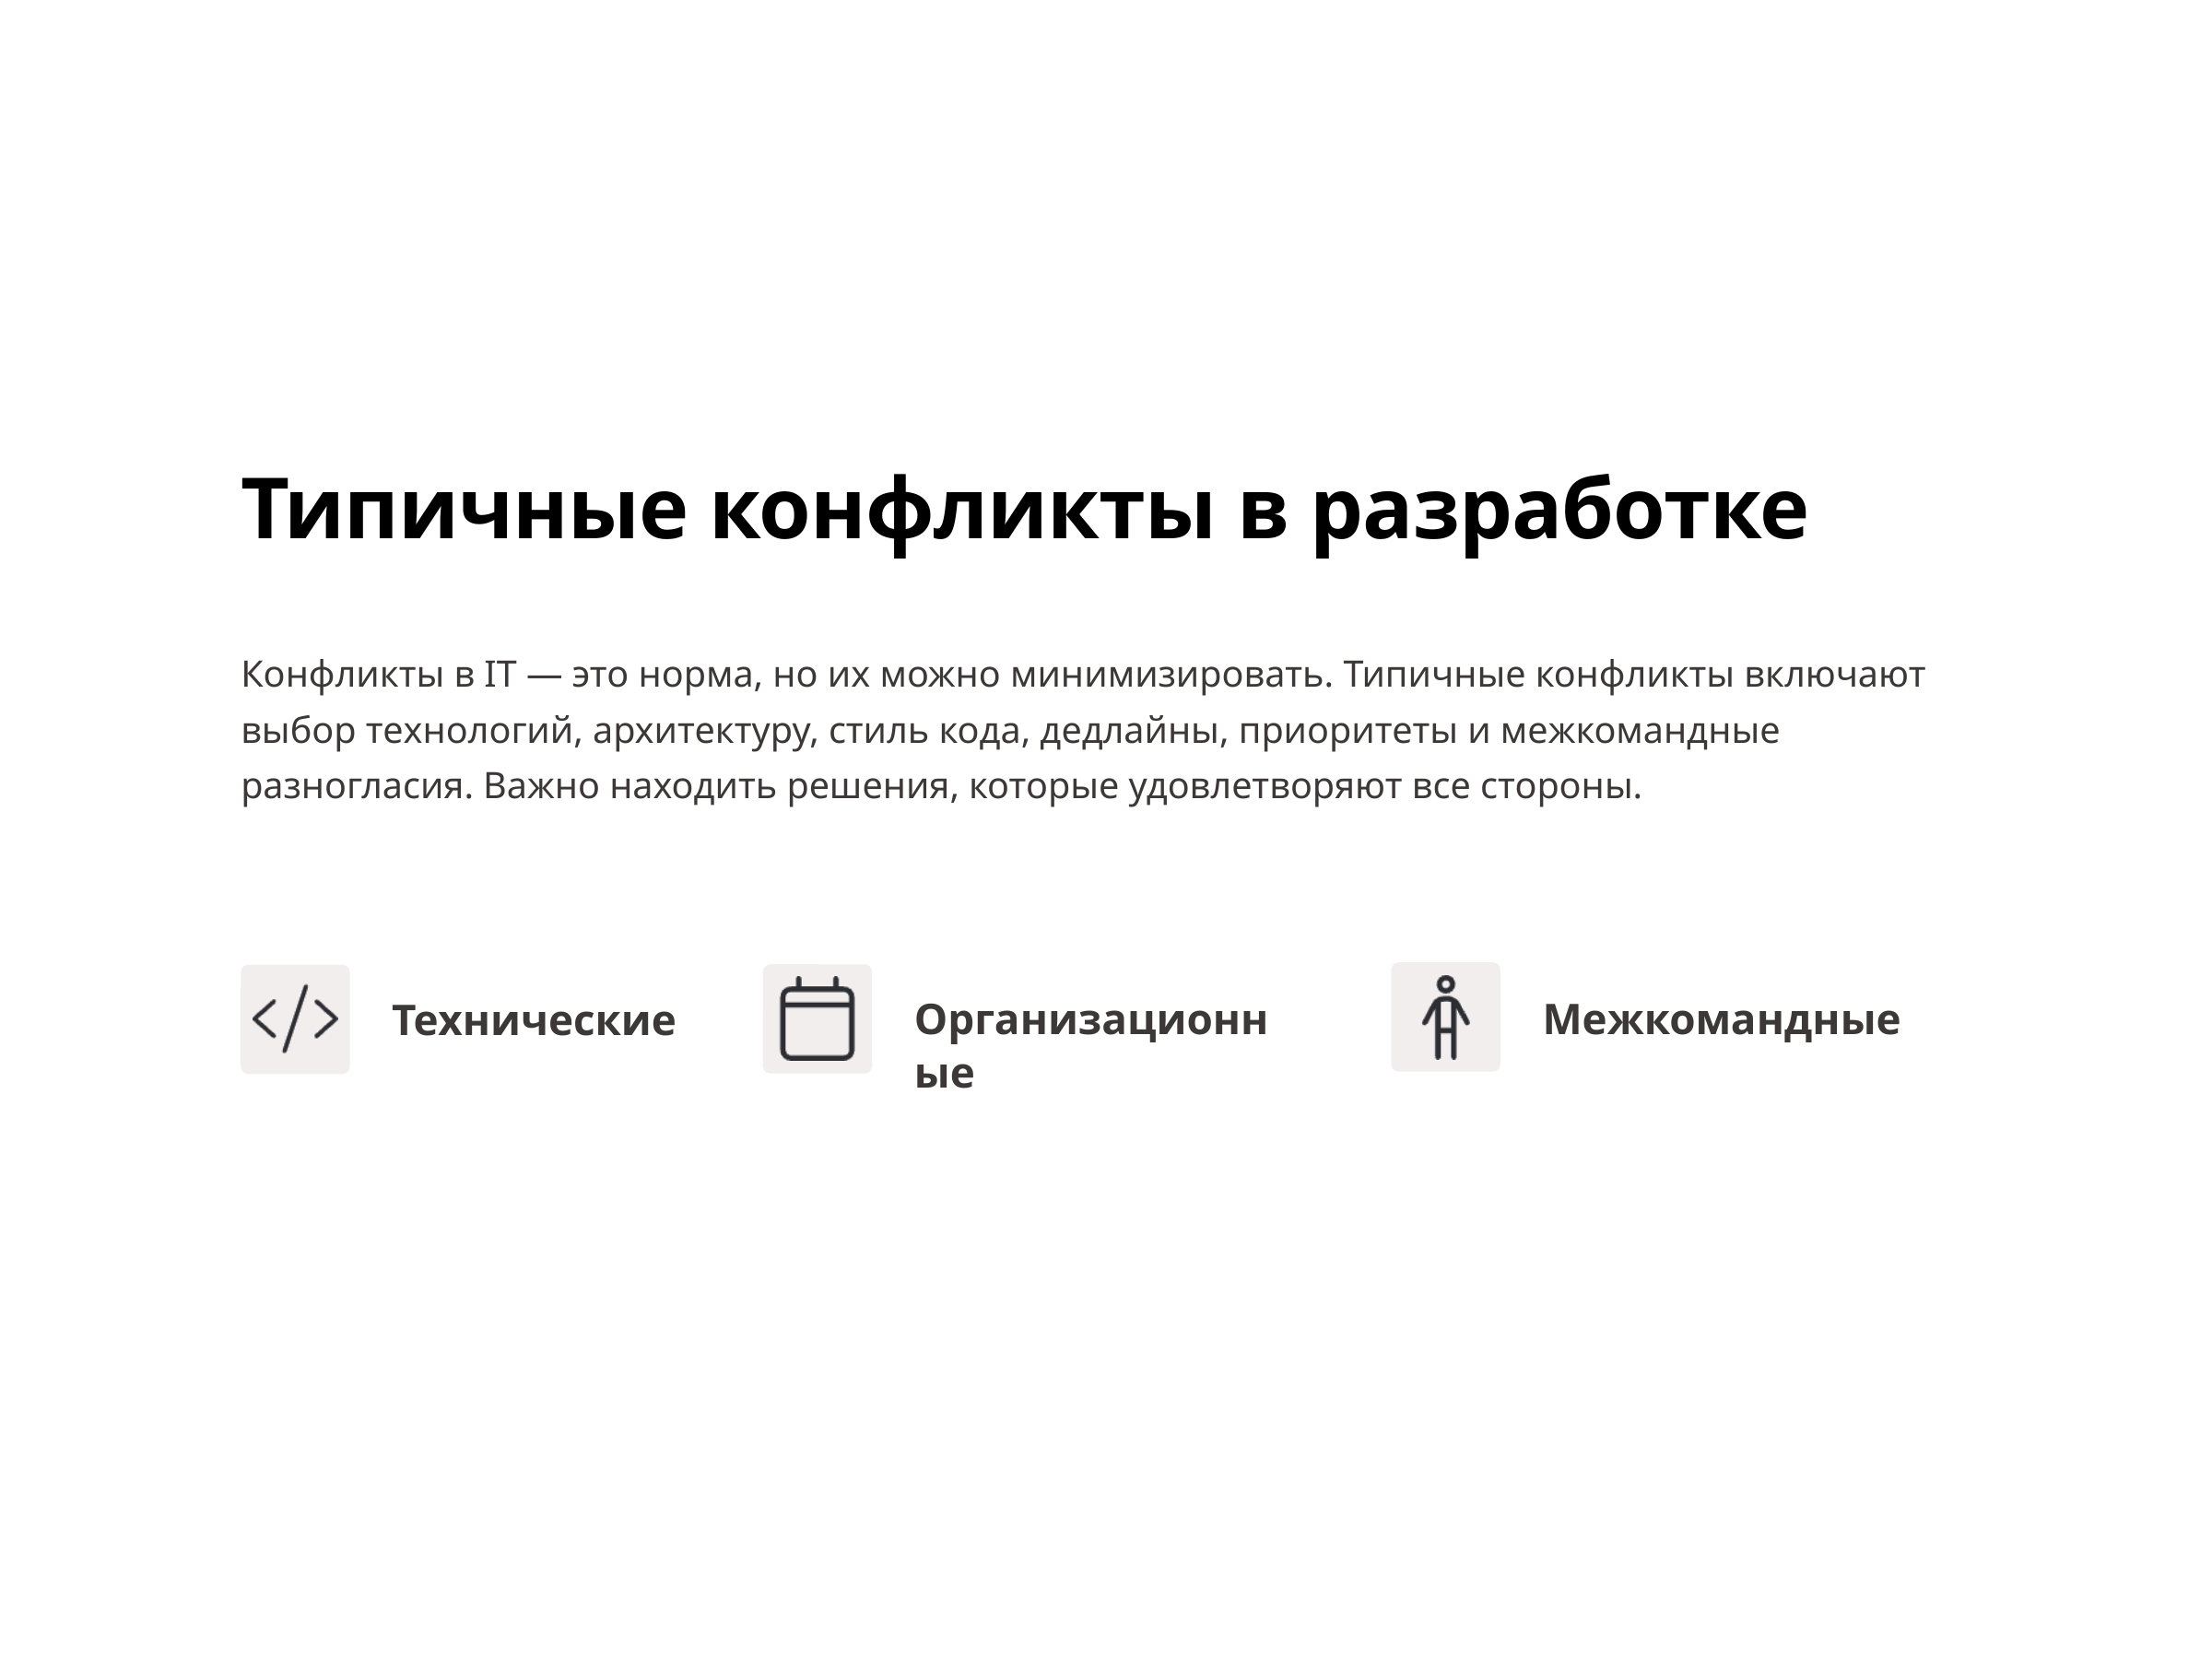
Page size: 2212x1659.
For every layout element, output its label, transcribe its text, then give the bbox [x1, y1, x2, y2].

picture [253, 976, 338, 1062]
picture [1404, 975, 1488, 1060]
text_box Организационные [913, 990, 1296, 1045]
text_box [241, 964, 350, 1075]
text_box [762, 964, 873, 1074]
picture [775, 976, 860, 1062]
text_box Технические [392, 991, 762, 1046]
text_box Конфликты в IT — это норма, но их можно минимизировать. Типичные конфликты включают выбор технологий, архитектуру, стиль кода, дедлайны, приоритеты и межкомандные разногласия. Важно находить решения, которые удовлетворяют все стороны. [241, 639, 1942, 864]
text_box [1391, 962, 1500, 1072]
text_box Межкомандные [1542, 990, 1924, 1045]
text_box Типичные конфликты в разработке [241, 450, 1942, 585]
